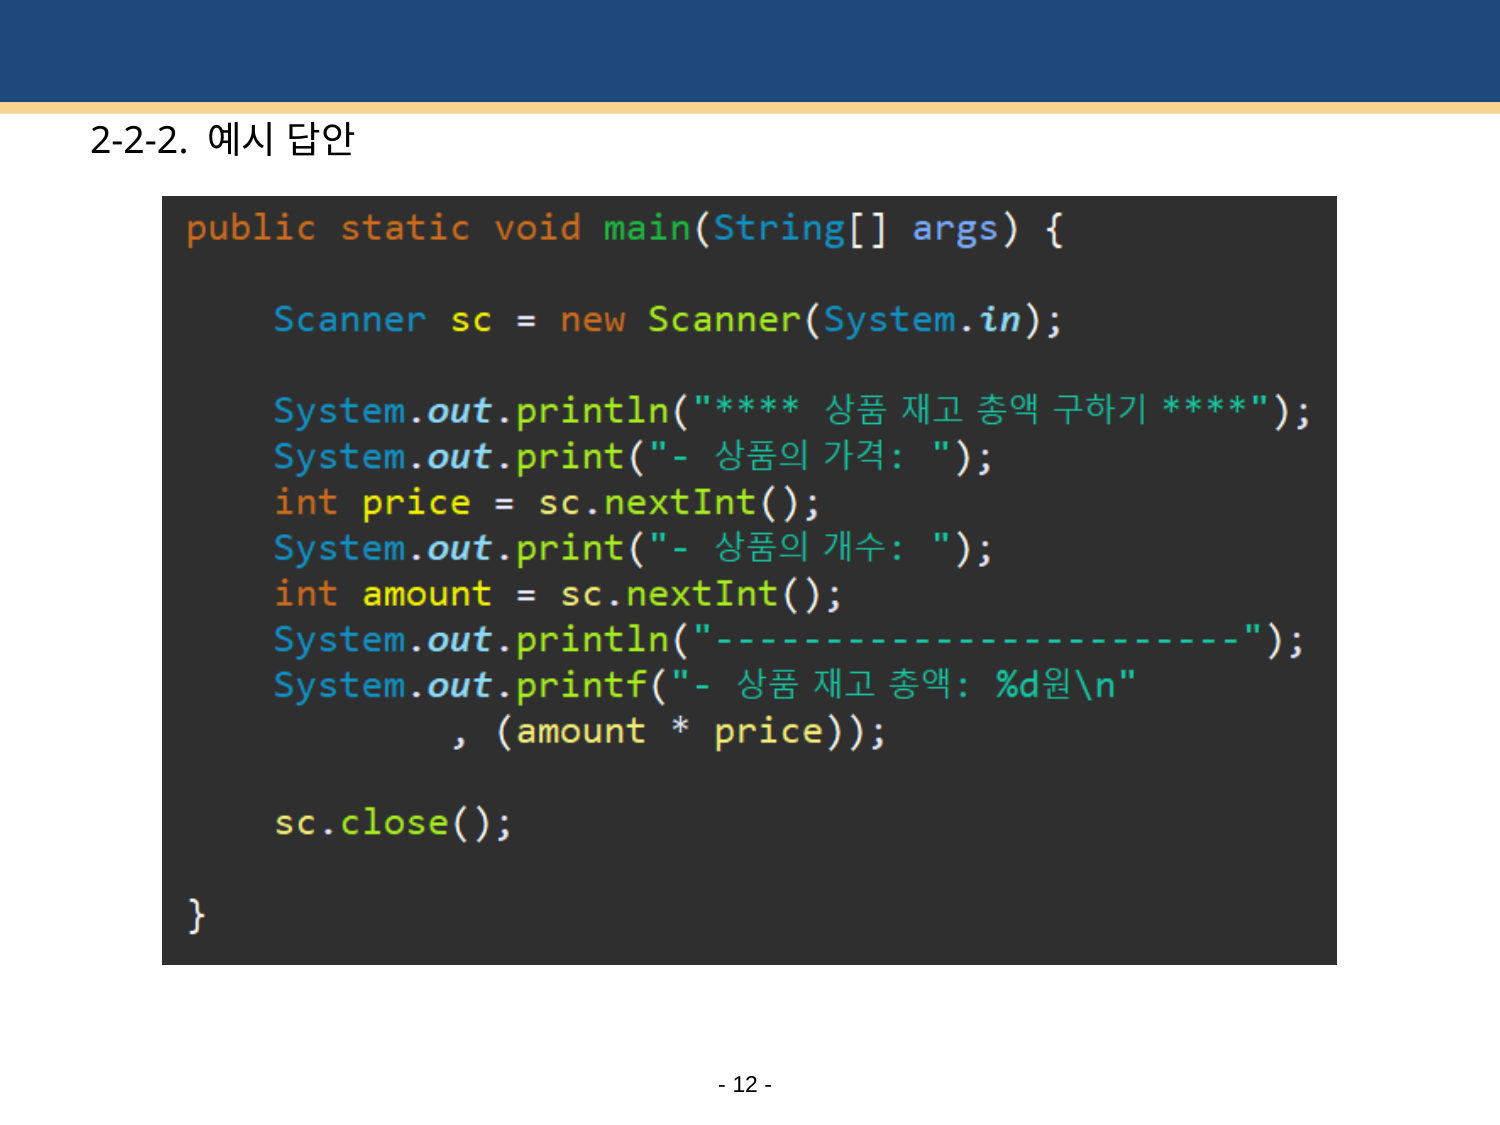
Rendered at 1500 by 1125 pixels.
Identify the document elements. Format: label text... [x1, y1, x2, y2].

title 2-2-2. 예시 답안 [75, 45, 1425, 233]
picture [162, 195, 1338, 965]
